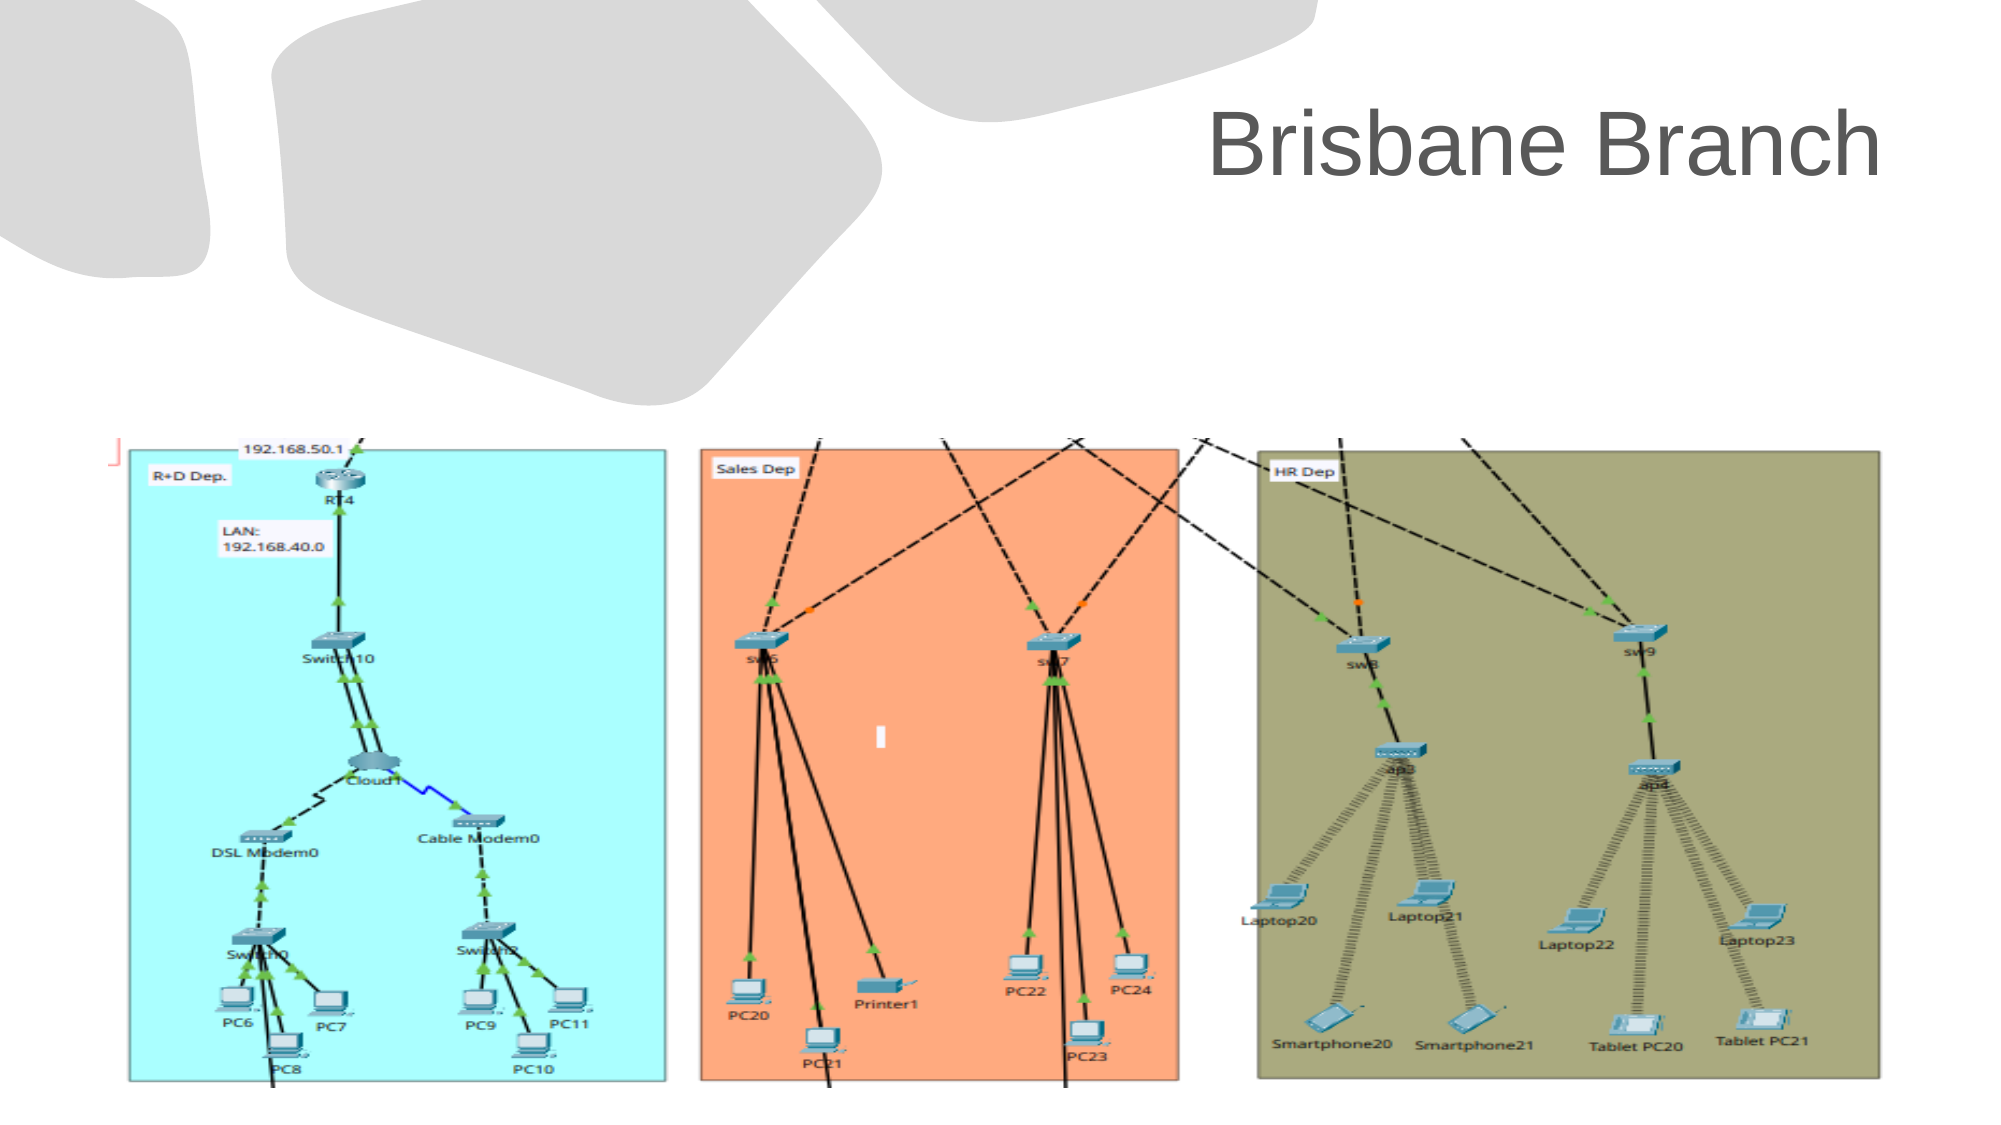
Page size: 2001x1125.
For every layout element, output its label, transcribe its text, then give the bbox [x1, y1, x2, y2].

title Brisbane Branch [99, 45, 1900, 233]
picture [107, 438, 1901, 1089]
